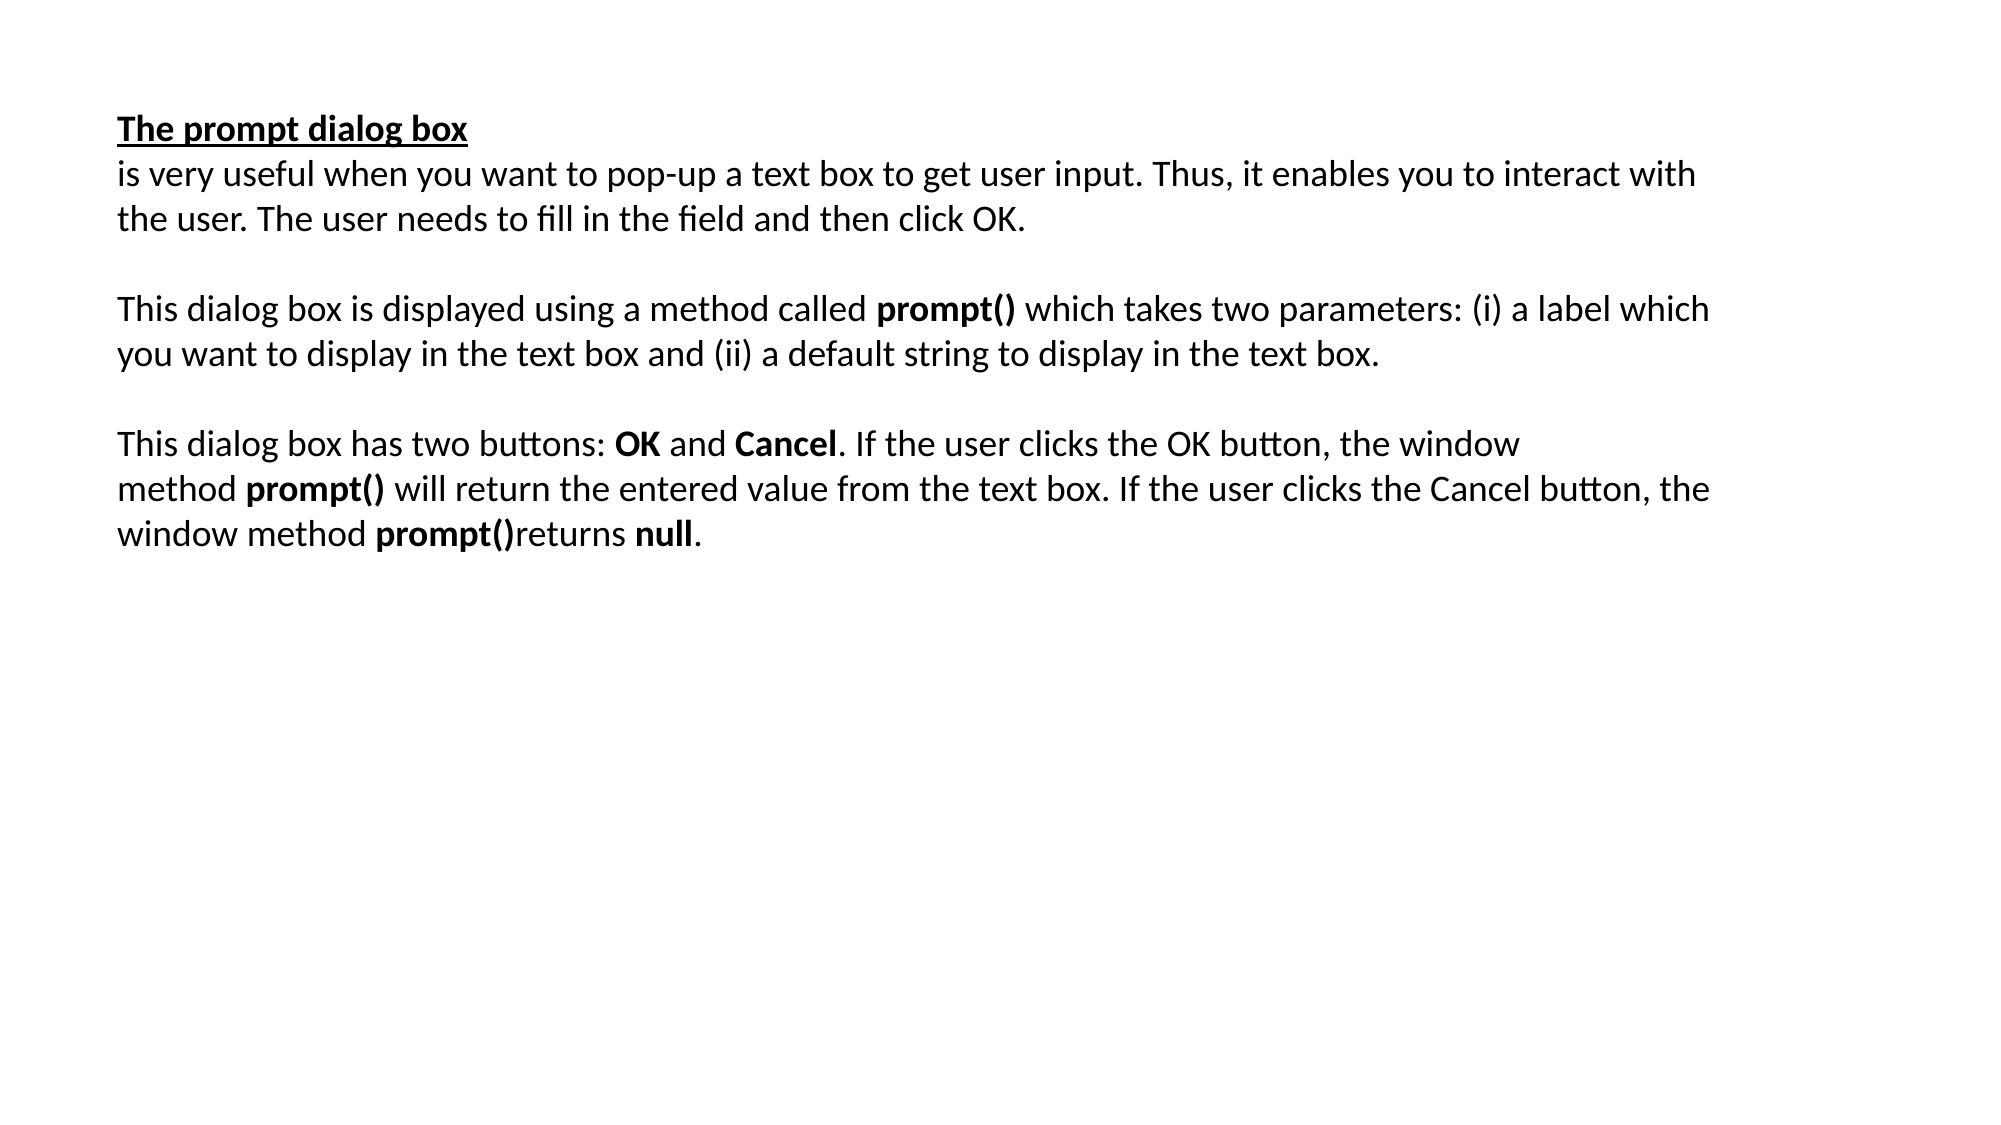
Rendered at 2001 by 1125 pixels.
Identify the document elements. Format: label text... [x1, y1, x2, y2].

text_box The prompt dialog box is very useful when you want to pop-up a text box to get user input. Thus, it enables you to interact with the user. The user needs to fill in the field and then click OK. This dialog box is displayed using a method called prompt() which takes two parameters: (i) a label which you want to display in the text box and (ii) a default string to display in the text box. This dialog box has two buttons: OK and Cancel. If the user clicks the OK button, the window method prompt() will return the entered value from the text box. If the user clicks the Cancel button, the window method prompt()returns null. [102, 97, 1756, 562]
